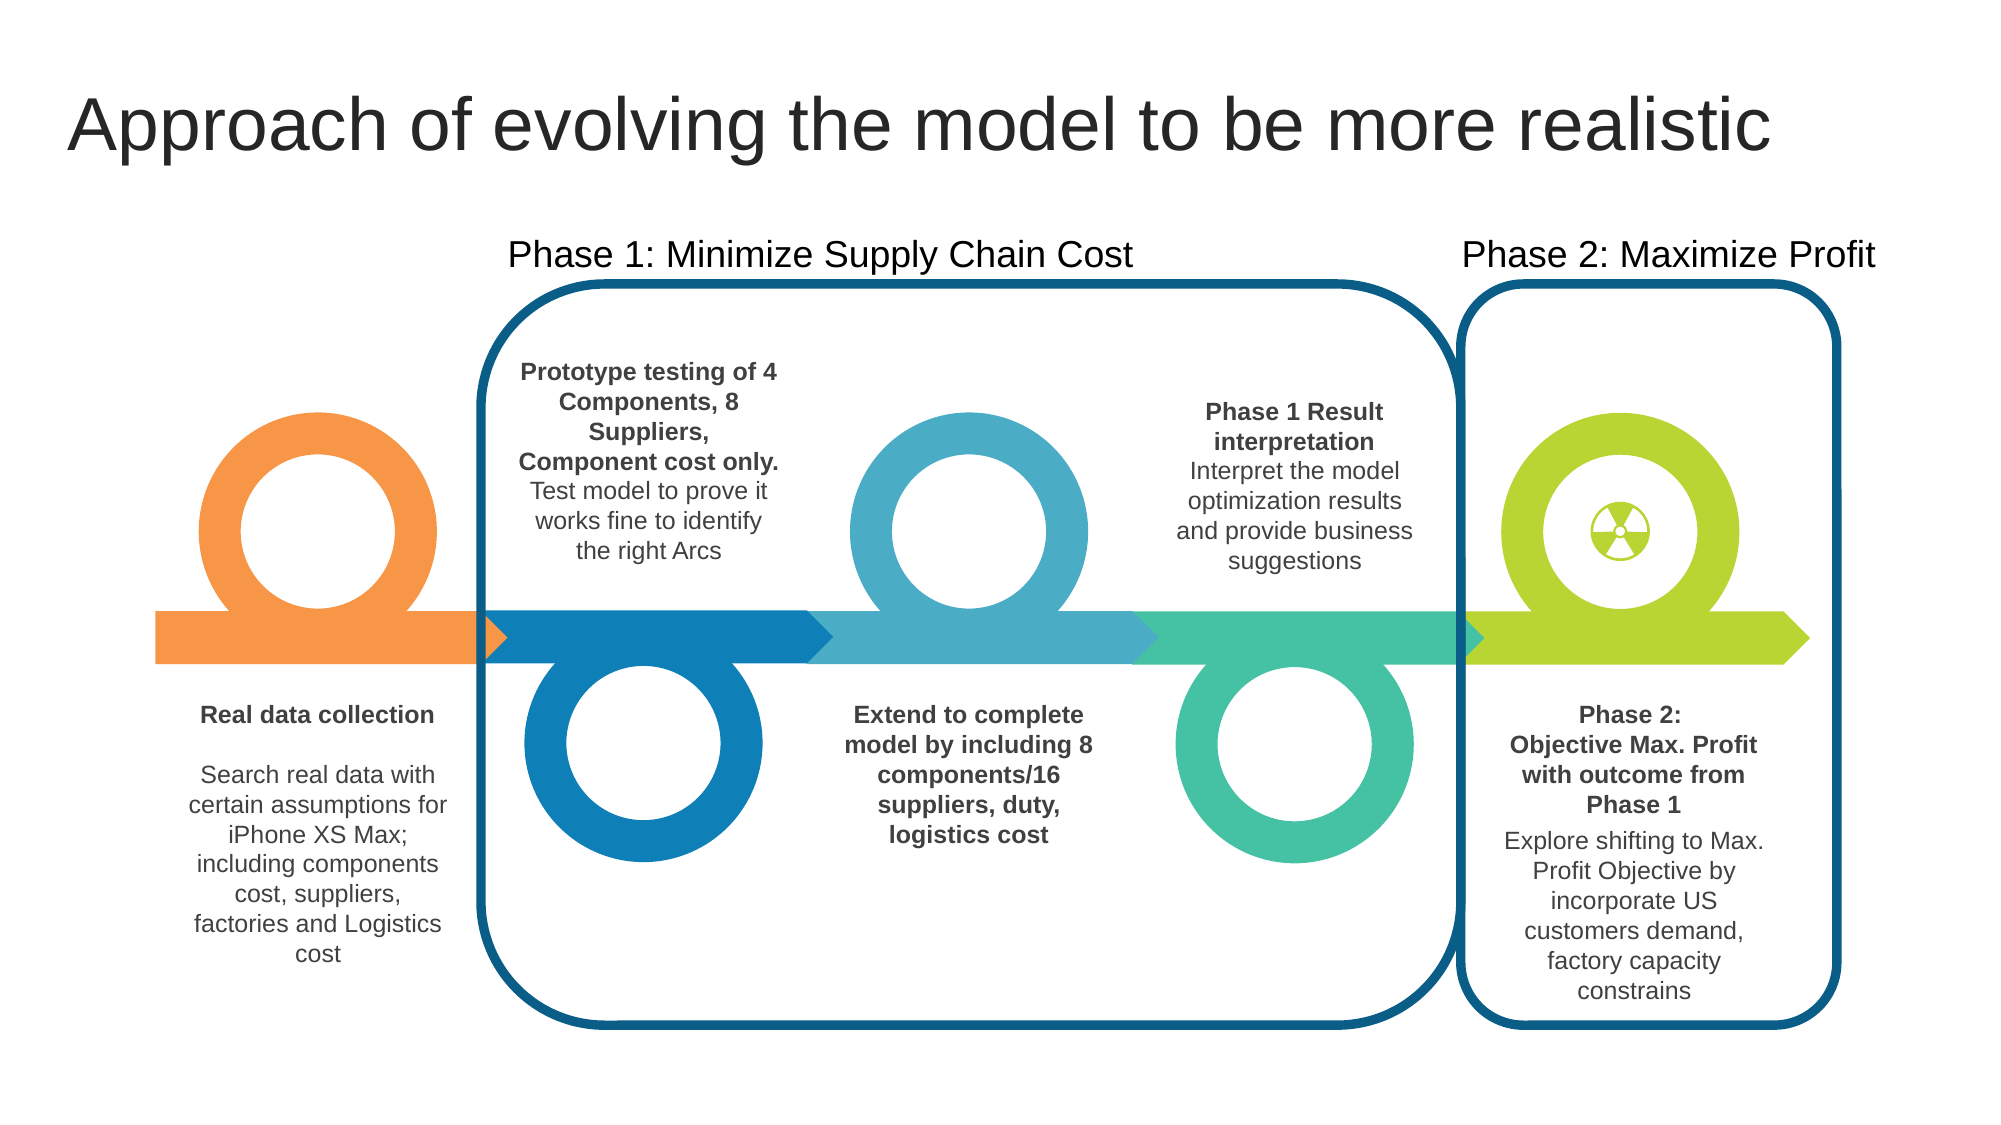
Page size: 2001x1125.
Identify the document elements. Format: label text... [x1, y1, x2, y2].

text_box Phase 1: Minimize Supply Chain Cost [492, 222, 1190, 282]
list Approach of evolving the model to be more realistic [53, 19, 1952, 233]
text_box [155, 412, 508, 665]
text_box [806, 412, 1159, 665]
text_box [479, 665, 1459, 1027]
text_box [1132, 611, 1485, 864]
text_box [1148, 387, 1442, 584]
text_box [1457, 412, 1811, 665]
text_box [171, 690, 465, 978]
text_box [480, 610, 834, 863]
text_box [479, 282, 1459, 611]
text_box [1487, 690, 1781, 1015]
text_box [1459, 282, 1838, 1027]
text_box Phase 2: Maximize Profit [1446, 222, 2000, 282]
